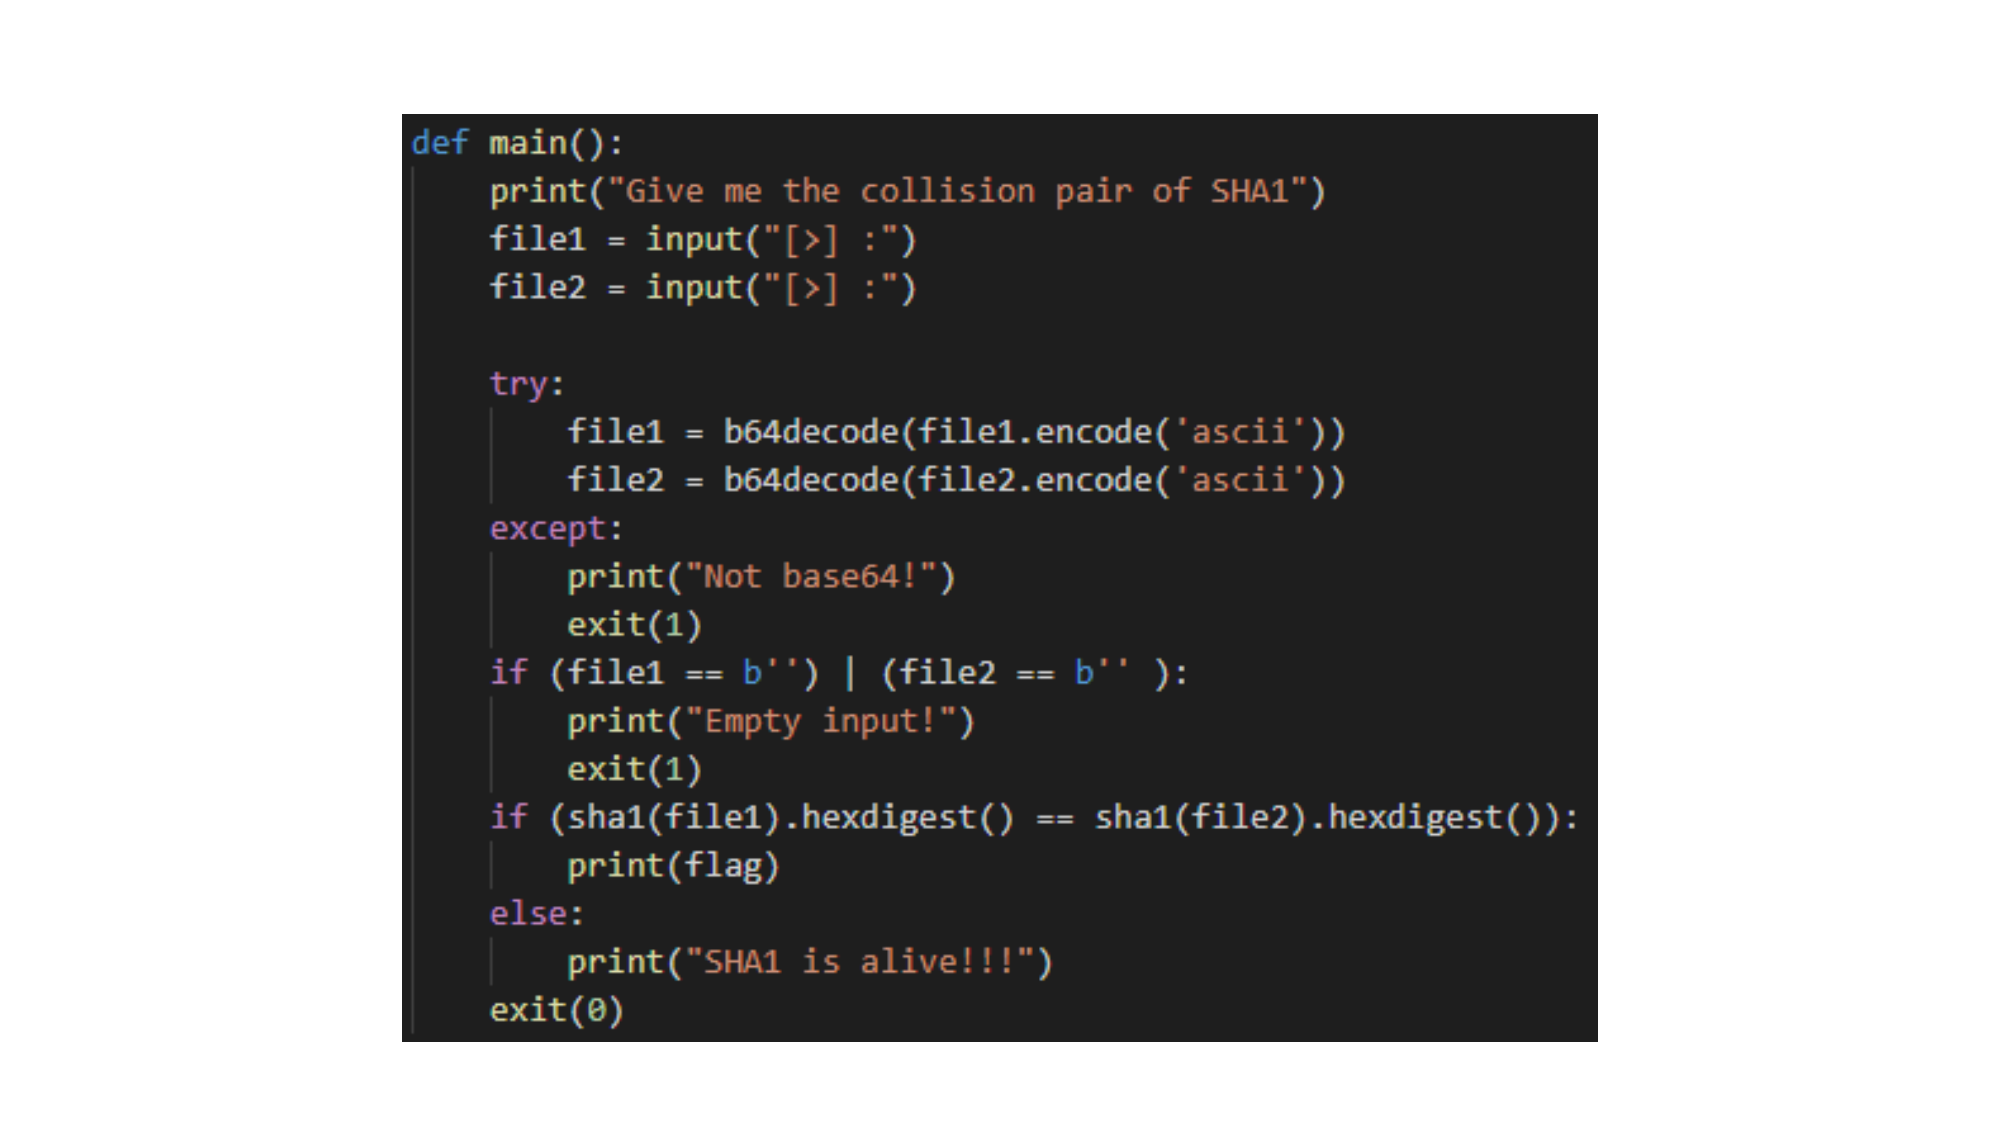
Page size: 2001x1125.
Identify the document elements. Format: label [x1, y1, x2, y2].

list [402, 114, 1598, 1042]
